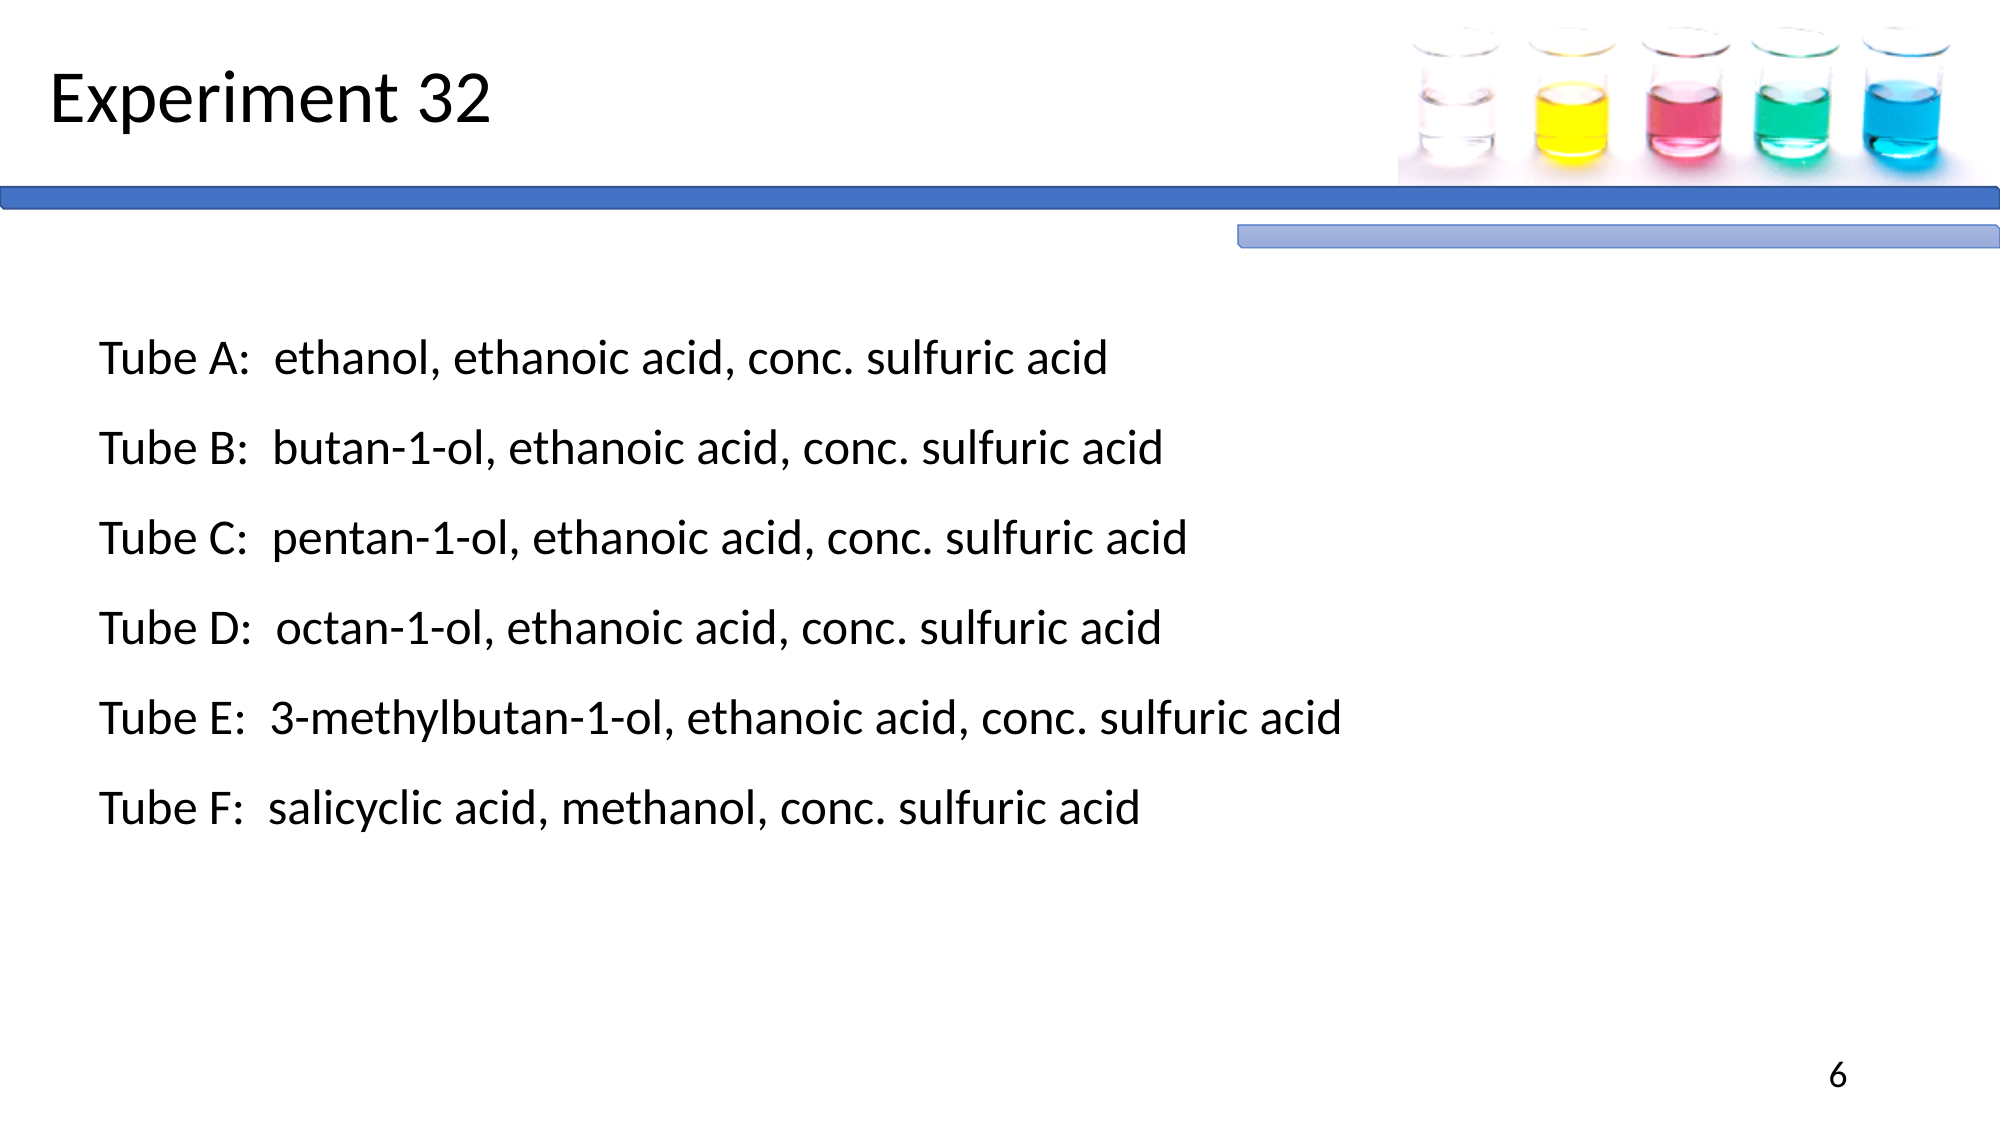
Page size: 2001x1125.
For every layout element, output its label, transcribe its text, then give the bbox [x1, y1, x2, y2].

text_box Experiment 32 [34, 40, 1324, 146]
text_box [0, 185, 2000, 210]
text_box [1237, 224, 2000, 249]
text_box Tube A: ethanol, ethanoic acid, conc. sulfuric acid Tube B: butan-1-ol, ethanoic acid, conc. sulfuric acid Tube C: pentan-1-ol, ethanoic acid, conc. sulfuric acid Tube D: octan-1-ol, ethanoic acid, conc. sulfuric acid Tube E: 3-methylbutan-1-ol, ethanoic acid, conc. sulfuric acid Tube F: salicyclic acid, methanol, conc. sulfuric acid [84, 286, 1399, 842]
slide_number 6 [1412, 1042, 1863, 1103]
picture [1398, 0, 2000, 187]
